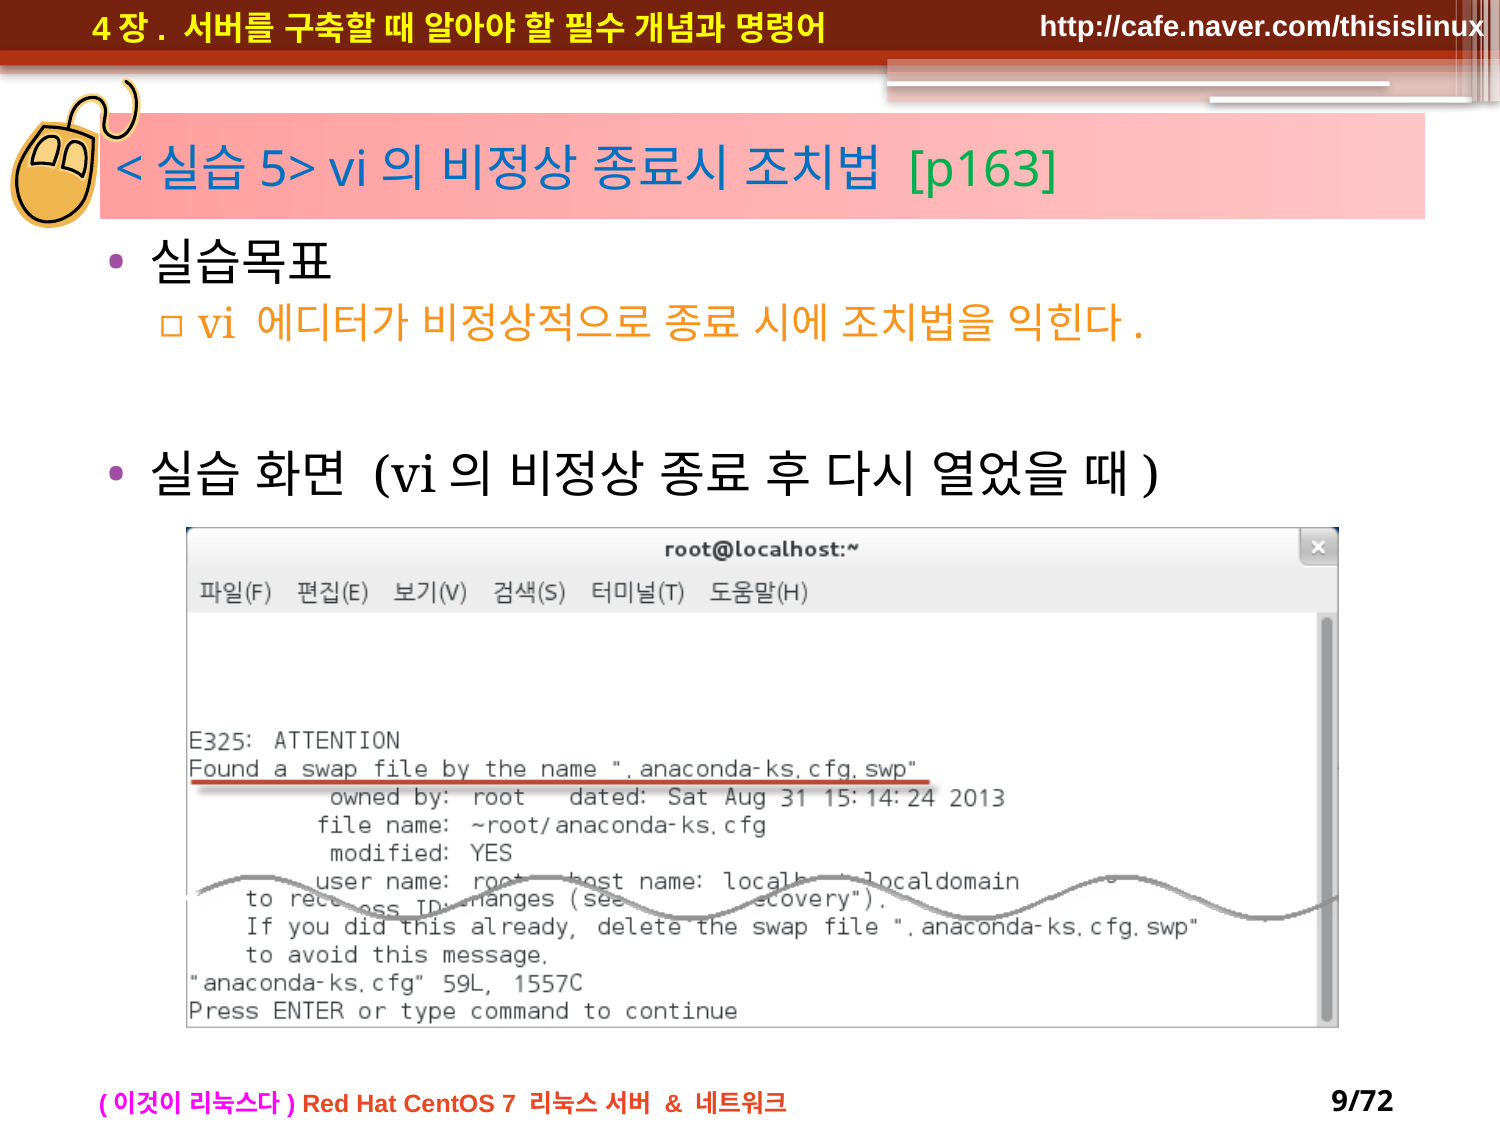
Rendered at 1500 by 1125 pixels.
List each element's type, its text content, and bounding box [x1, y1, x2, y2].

picture [186, 526, 1339, 1031]
list 실습목표 vi 에디터가 비정상적으로 종료 시에 조치법을 익힌다. 실습 화면 (vi의 비정상 종료 후 다시 열었을 때) [75, 222, 1425, 1067]
picture [8, 77, 142, 231]
text_box <실습5> vi의 비정상 종료시 조치법 [p163] [148, 113, 1425, 219]
